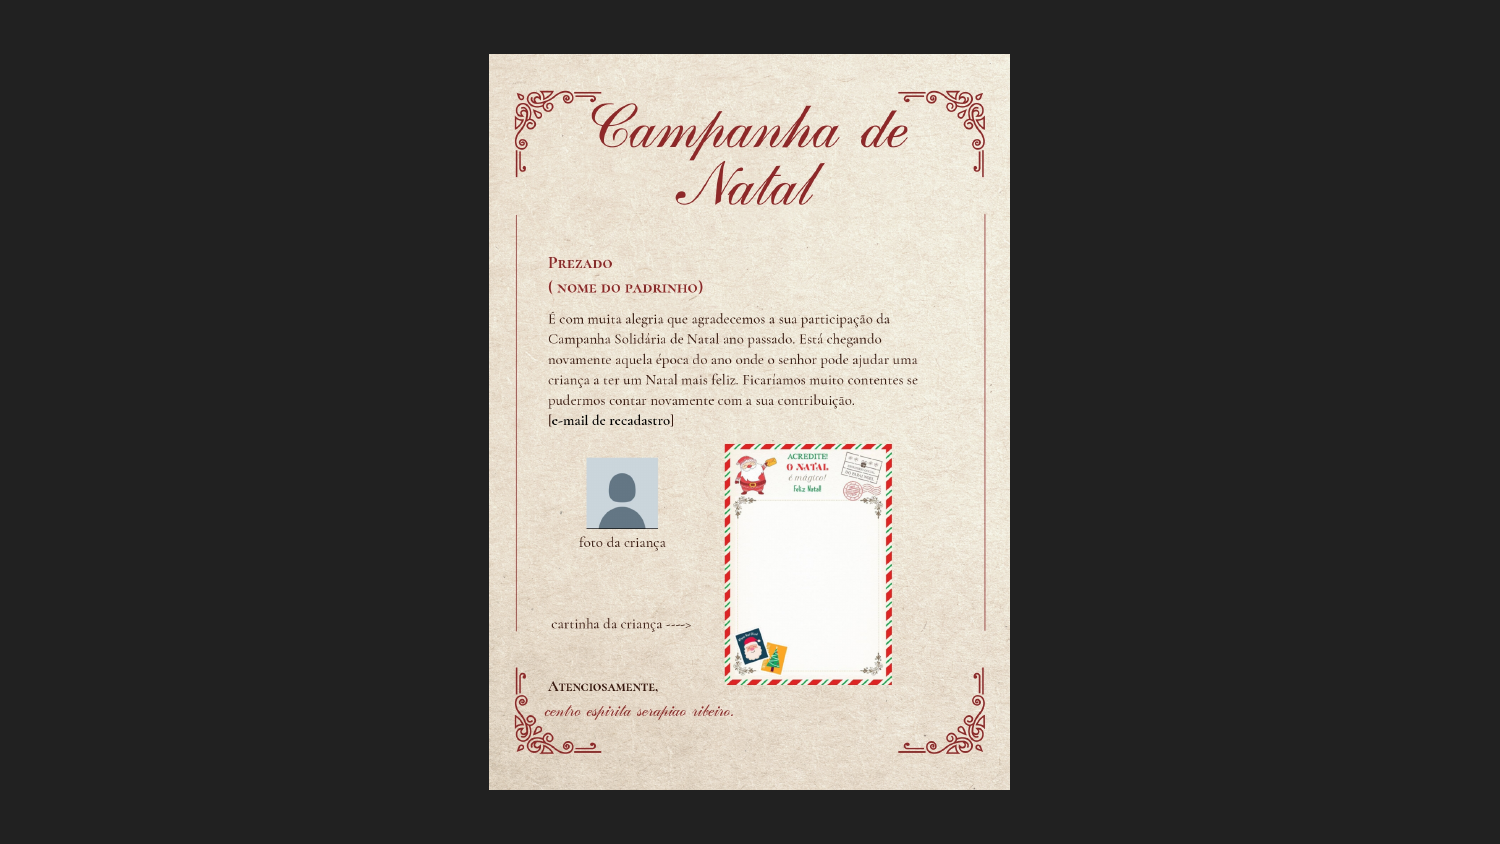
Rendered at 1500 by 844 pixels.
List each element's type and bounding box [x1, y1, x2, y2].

picture [489, 53, 1011, 790]
